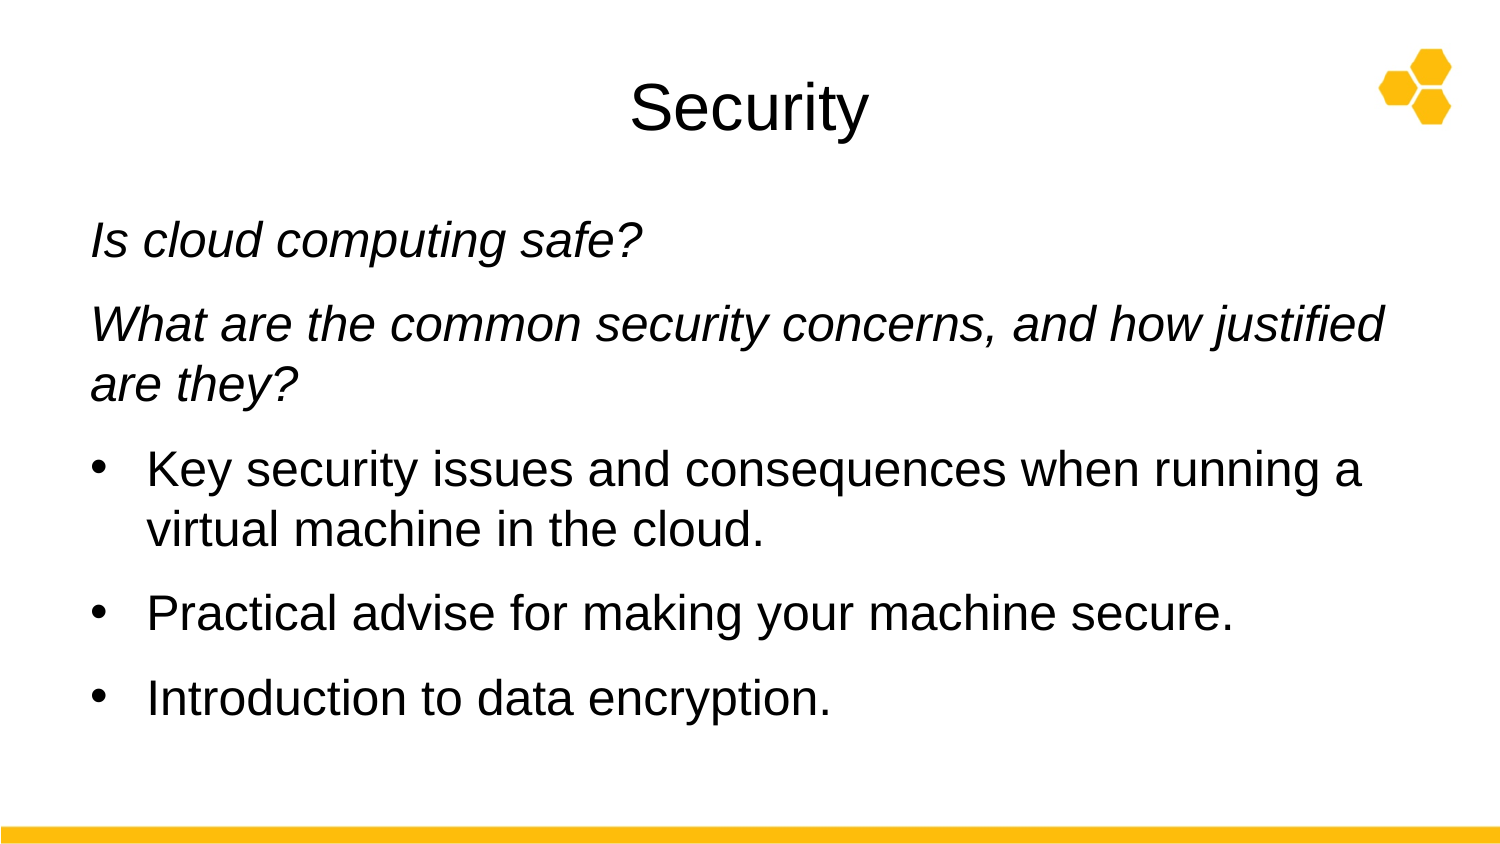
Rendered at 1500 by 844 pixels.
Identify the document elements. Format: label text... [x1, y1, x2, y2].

picture [0, 0, 1500, 844]
title Security [75, 33, 1425, 175]
list Is cloud computing safe? What are the common security concerns, and how justified are they? Key security issues and consequences when running a virtual machine in the cloud. Practical advise for making your machine secure. Introduction to data encryption. [75, 199, 1425, 754]
